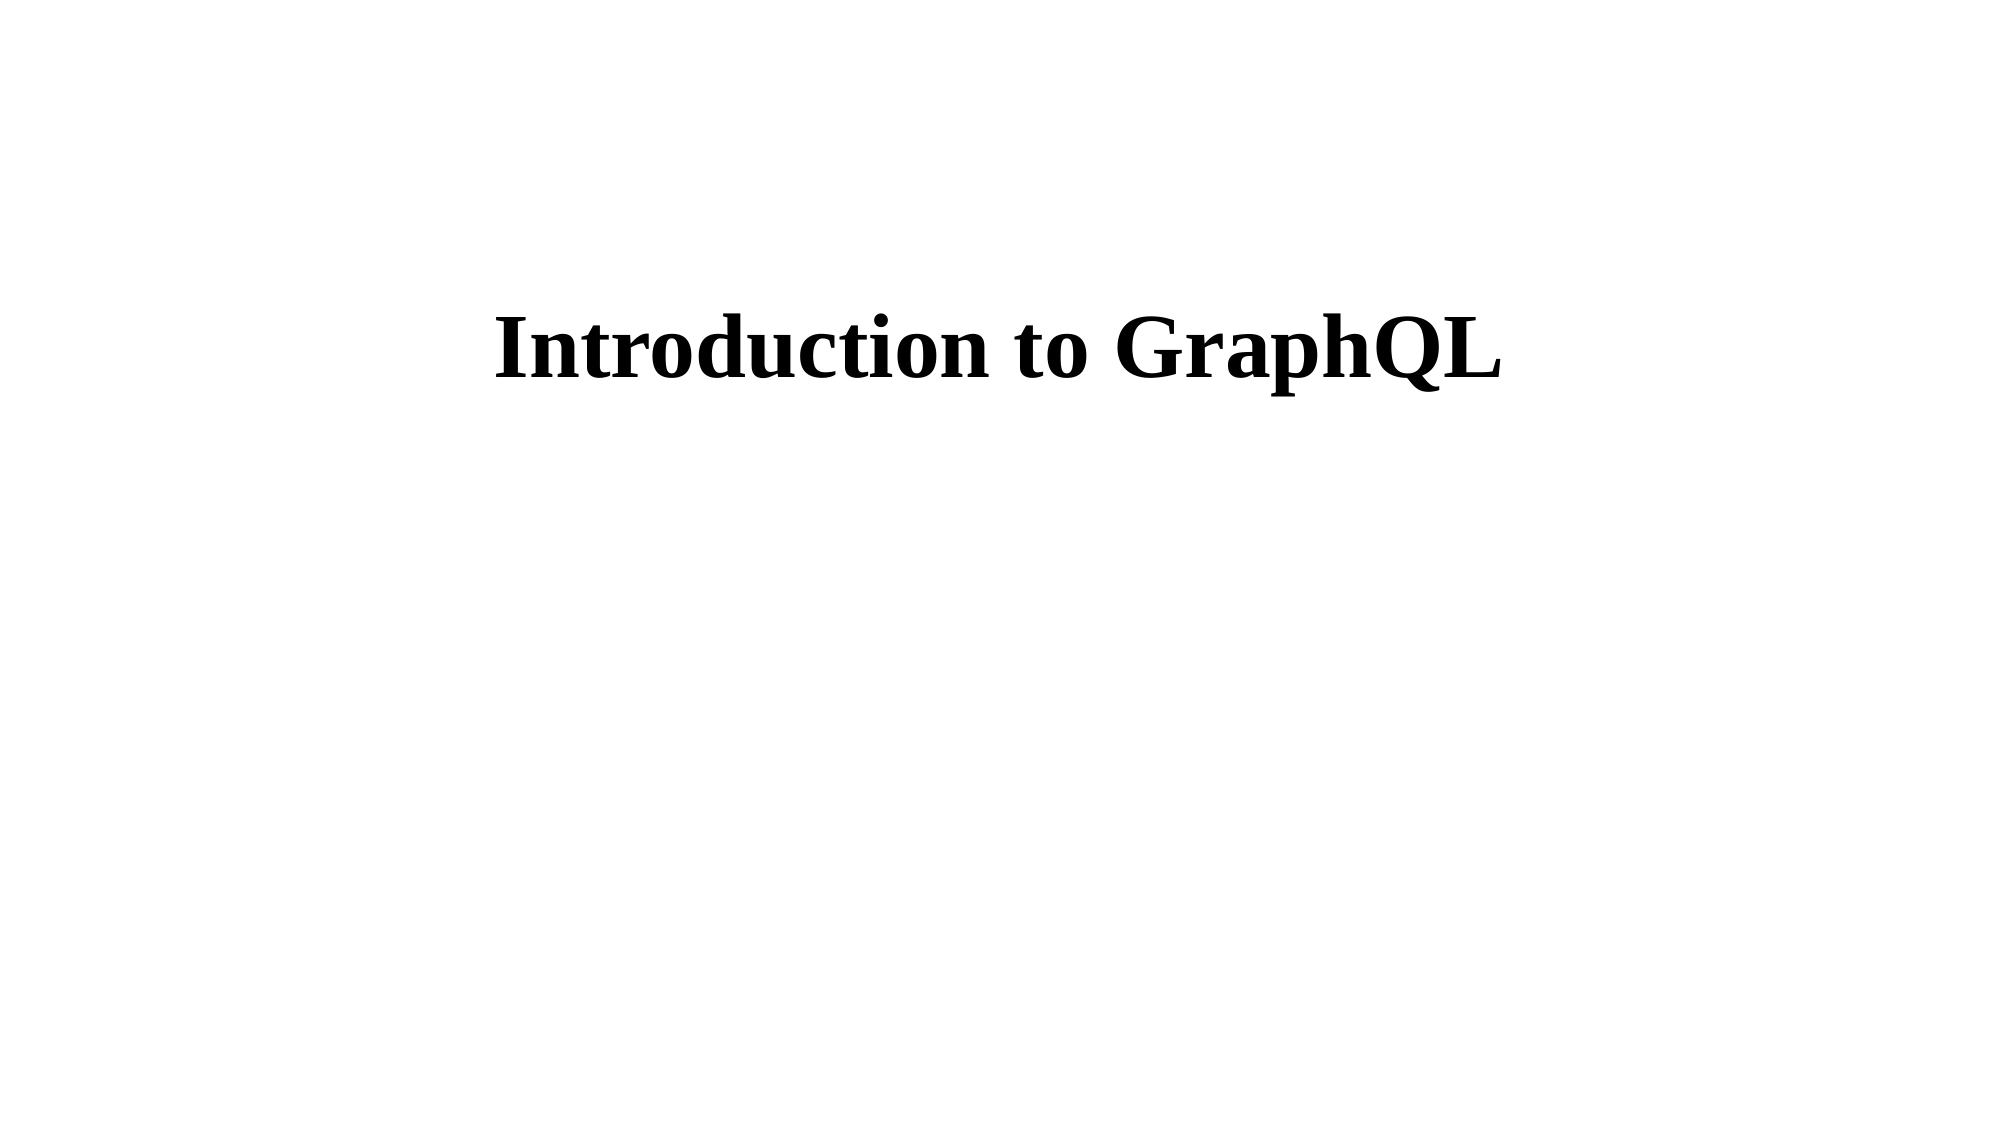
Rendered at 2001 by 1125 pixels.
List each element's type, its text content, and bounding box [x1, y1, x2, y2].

subtitle Introduction to GraphQL [249, 291, 1750, 448]
